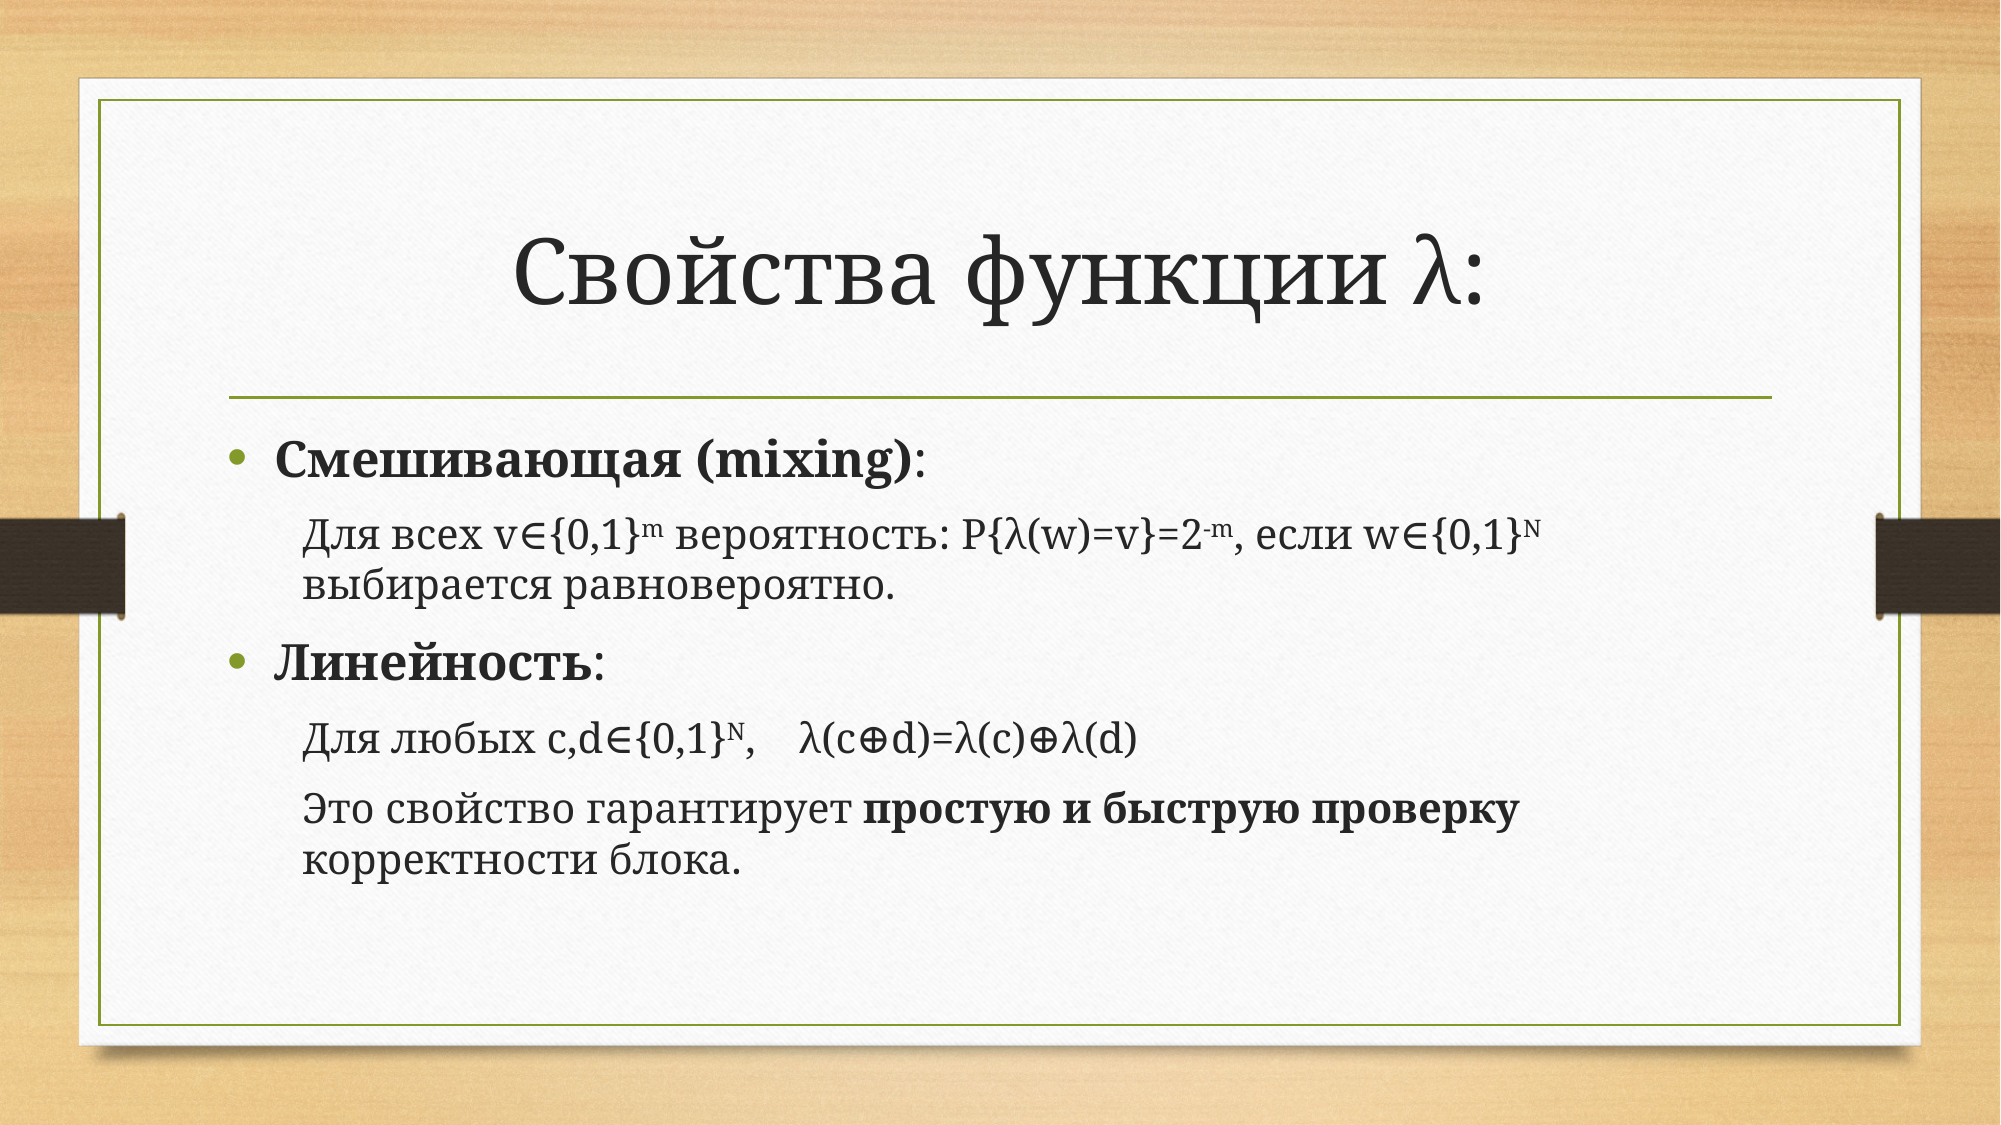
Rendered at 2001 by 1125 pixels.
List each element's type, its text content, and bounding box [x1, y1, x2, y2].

list Смешивающая (mixing): Для всех v∈{0,1}m вероятность: P{λ(w)=v}=2-m, если w∈{0,1}N выбирается равновероятно. Линейность: Для любых c,d∈{0,1}N, λ(c⊕d)=λ(c)⊕λ(d) Это свойство гарантирует простую и быструю проверку корректности блока. [212, 419, 1788, 964]
title Свойства функции λ: [212, 161, 1788, 375]
picture [0, 0, 2001, 1125]
